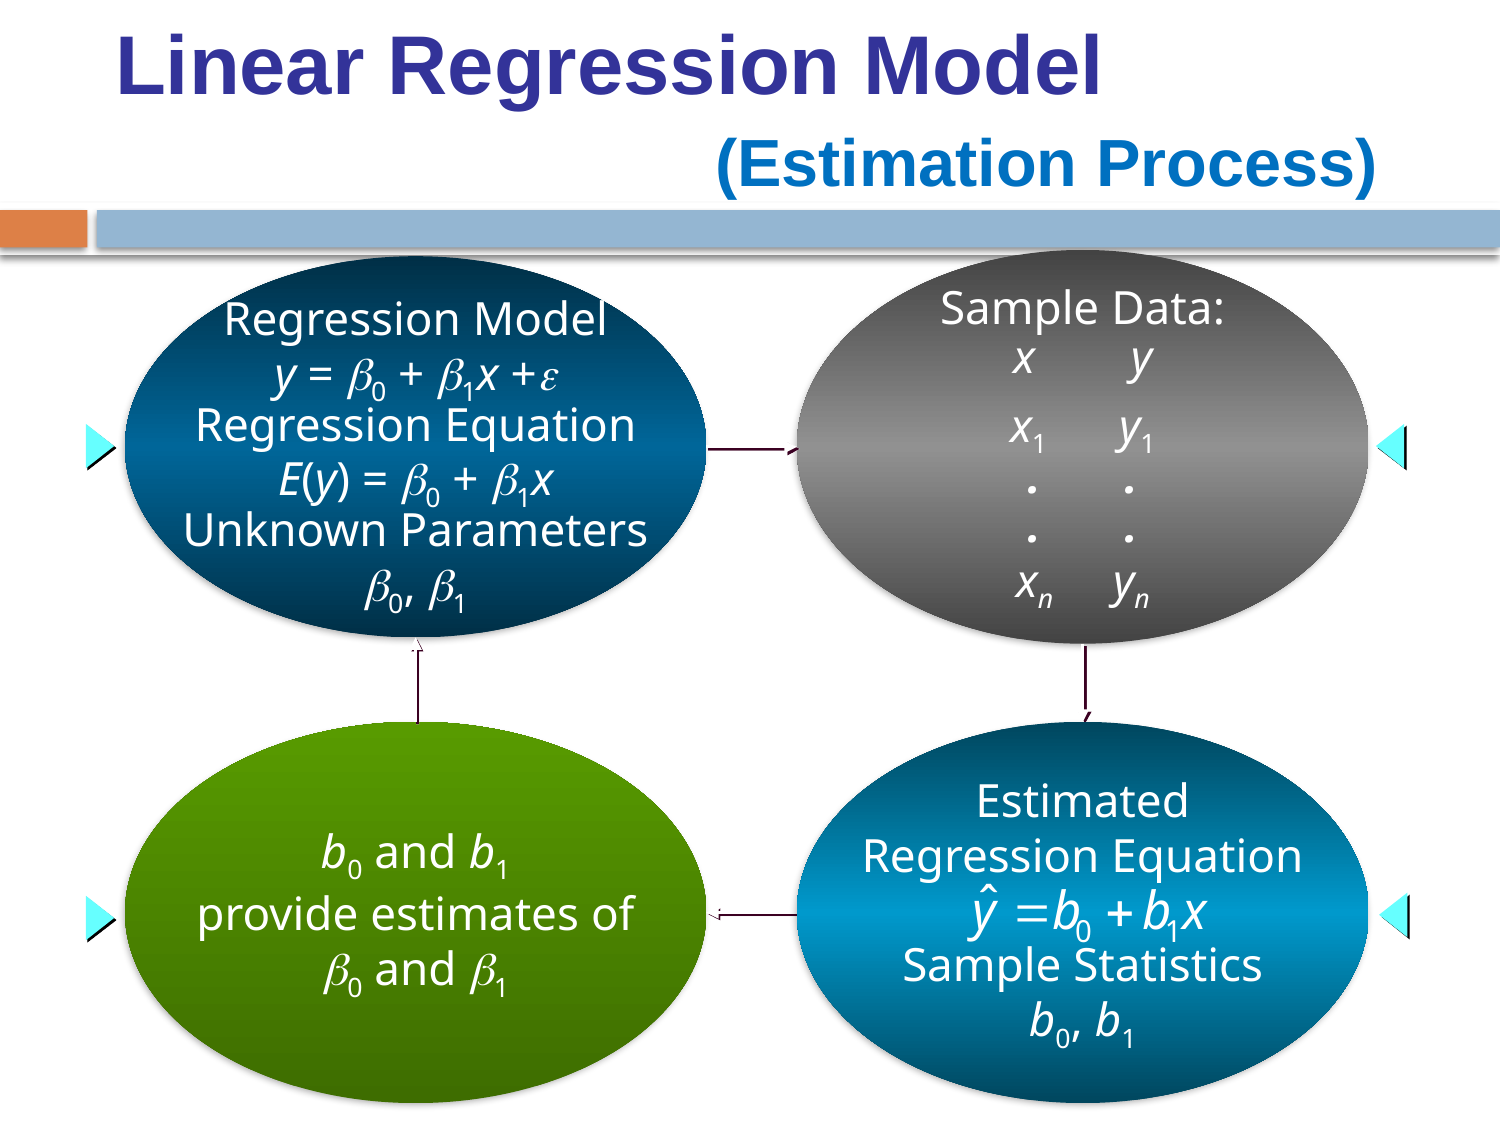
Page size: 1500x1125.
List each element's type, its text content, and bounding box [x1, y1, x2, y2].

text_box [1377, 426, 1404, 467]
text_box [1380, 894, 1407, 935]
text_box b0 and b1 provide estimates of b0 and b1 [125, 721, 707, 1104]
text_box [86, 426, 113, 467]
text_box [86, 897, 113, 939]
title Linear Regression Model (Estimation Process) [100, 24, 1438, 188]
text_box Regression Model y = b0 + b1x +e Regression Equation E(y) = b0 + b1x Unknown Parameters b0, b1 [125, 256, 707, 638]
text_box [796, 721, 1369, 1104]
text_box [796, 249, 1369, 644]
